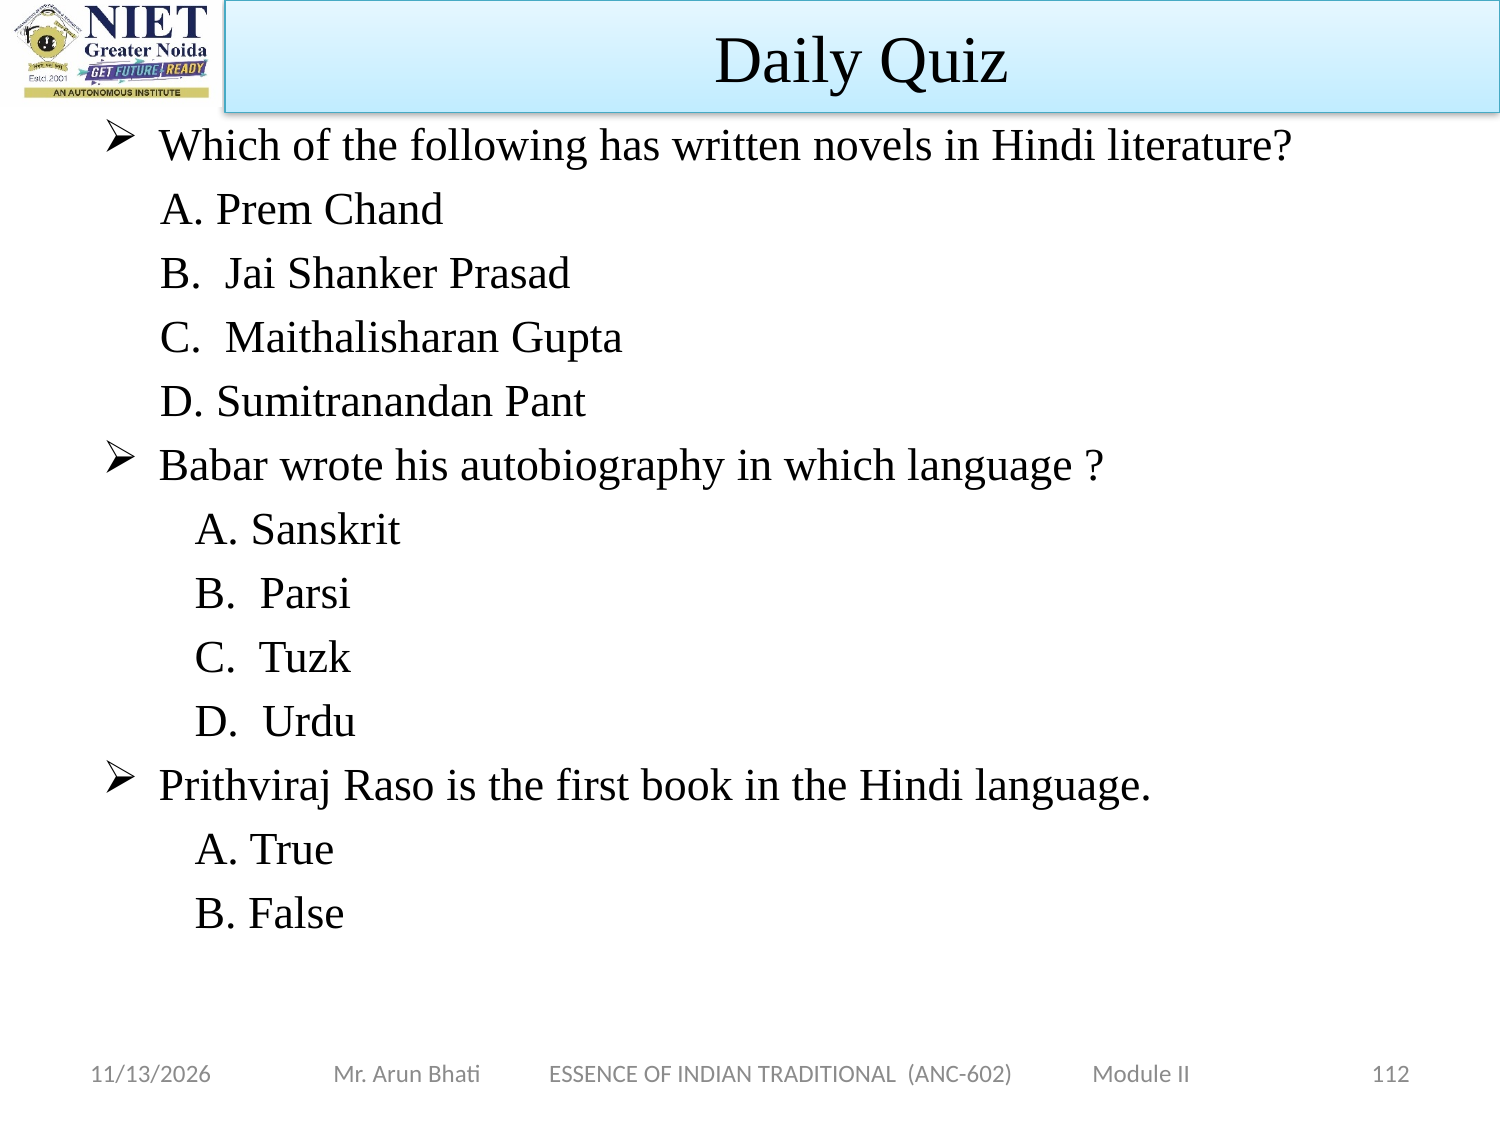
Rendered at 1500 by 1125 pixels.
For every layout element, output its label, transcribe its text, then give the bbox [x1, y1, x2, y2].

slide_number 112 [1312, 1042, 1425, 1103]
list Which of the following has written novels in Hindi literature? A. Prem Chand B. Jai Shanker Prasad C. Maithalisharan Gupta D. Sumitranandan Pant Babar wrote his autobiography in which language ? A. Sanskrit B. Parsi C. Tuzk D. Urdu Prithviraj Raso is the first book in the Hindi language. A. True B. False [87, 115, 1438, 1038]
footer Mr. Arun Bhati ESSENCE OF INDIAN TRADITIONAL (ANC-602) Module II [212, 1042, 1312, 1103]
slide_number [75, 1042, 212, 1103]
picture [0, 0, 222, 108]
text_box Daily Quiz [224, 0, 1500, 113]
